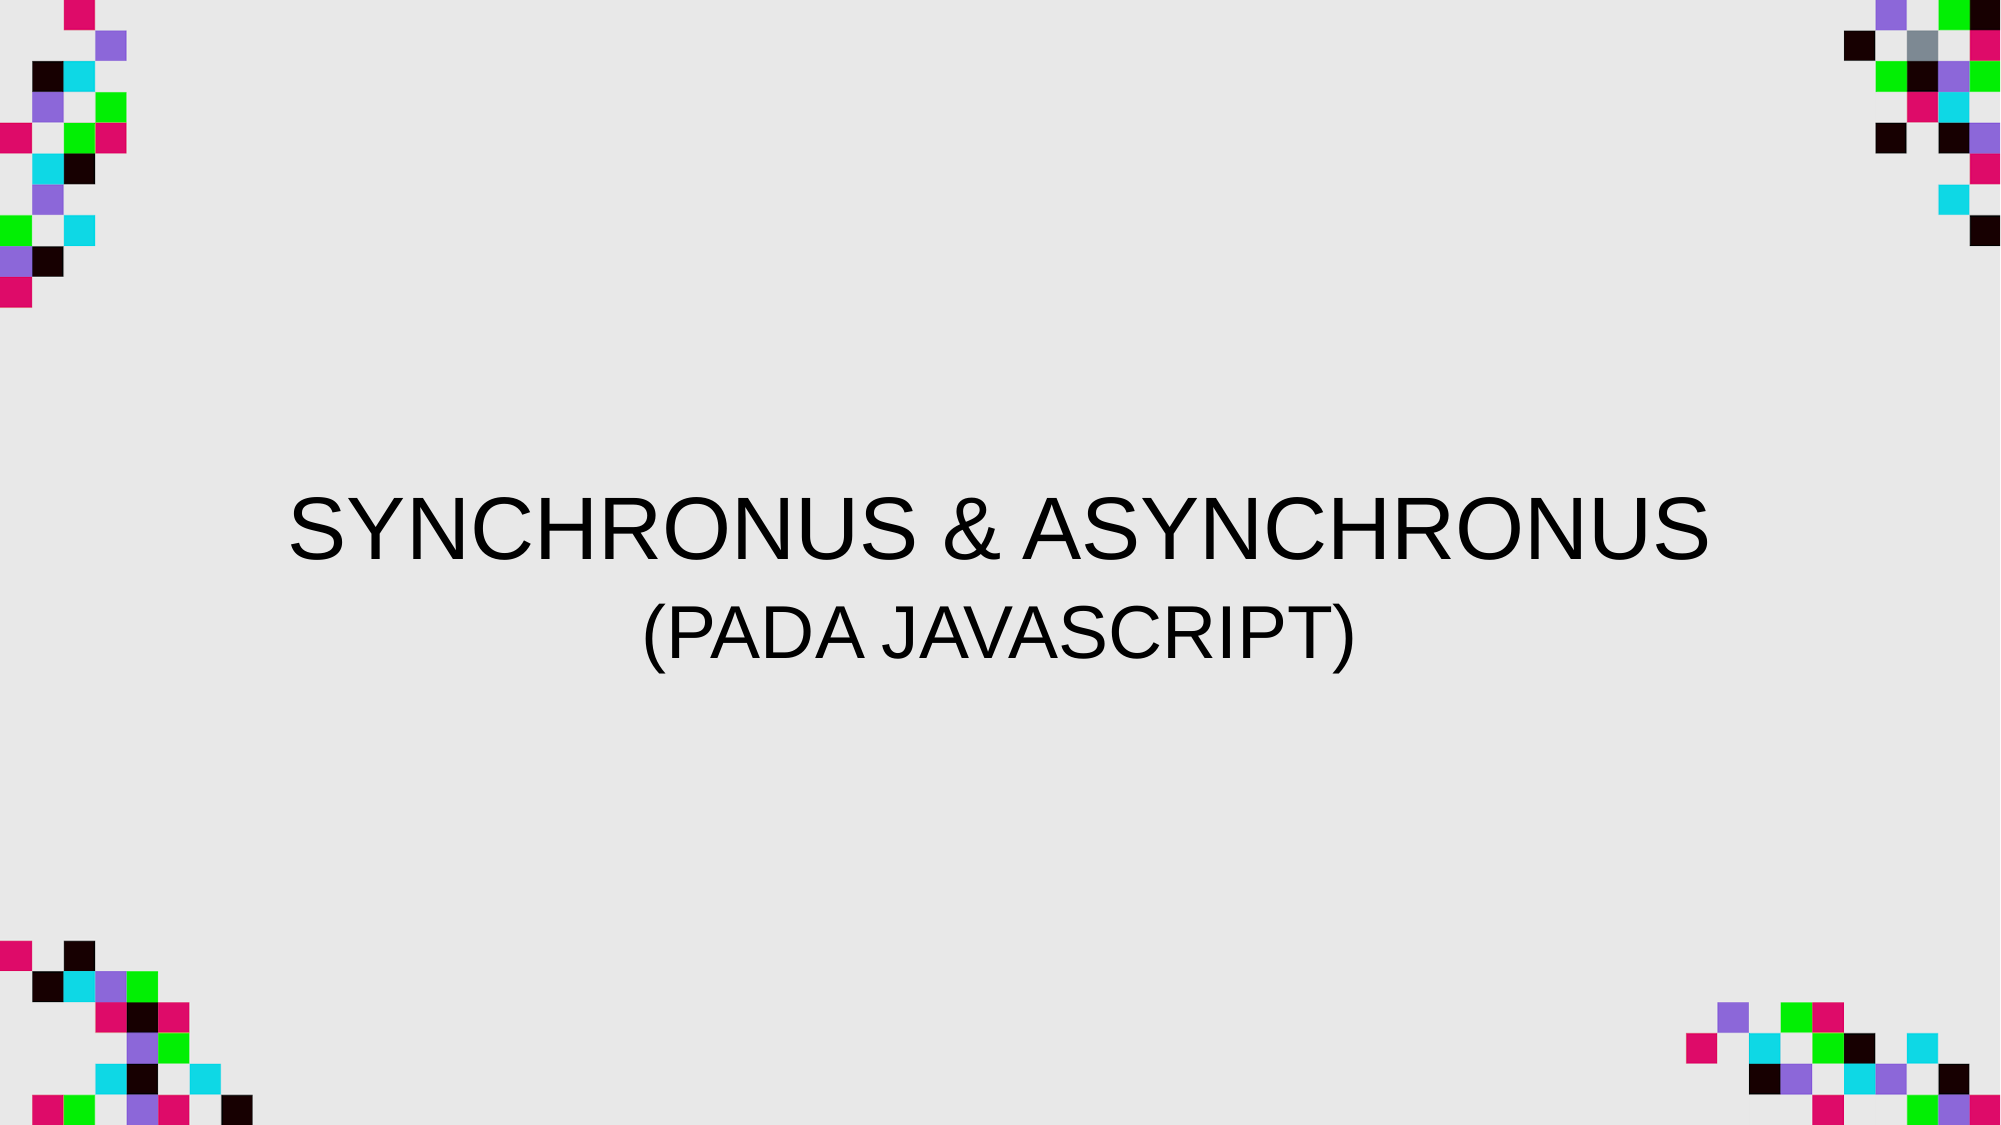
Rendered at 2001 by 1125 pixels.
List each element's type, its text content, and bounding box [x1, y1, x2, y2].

picture [0, 0, 2001, 1125]
subtitle (PADA JAVASCRIPT) [249, 586, 1750, 858]
title SYNCHRONUS & ASYNCHRONUS [249, 434, 1750, 586]
